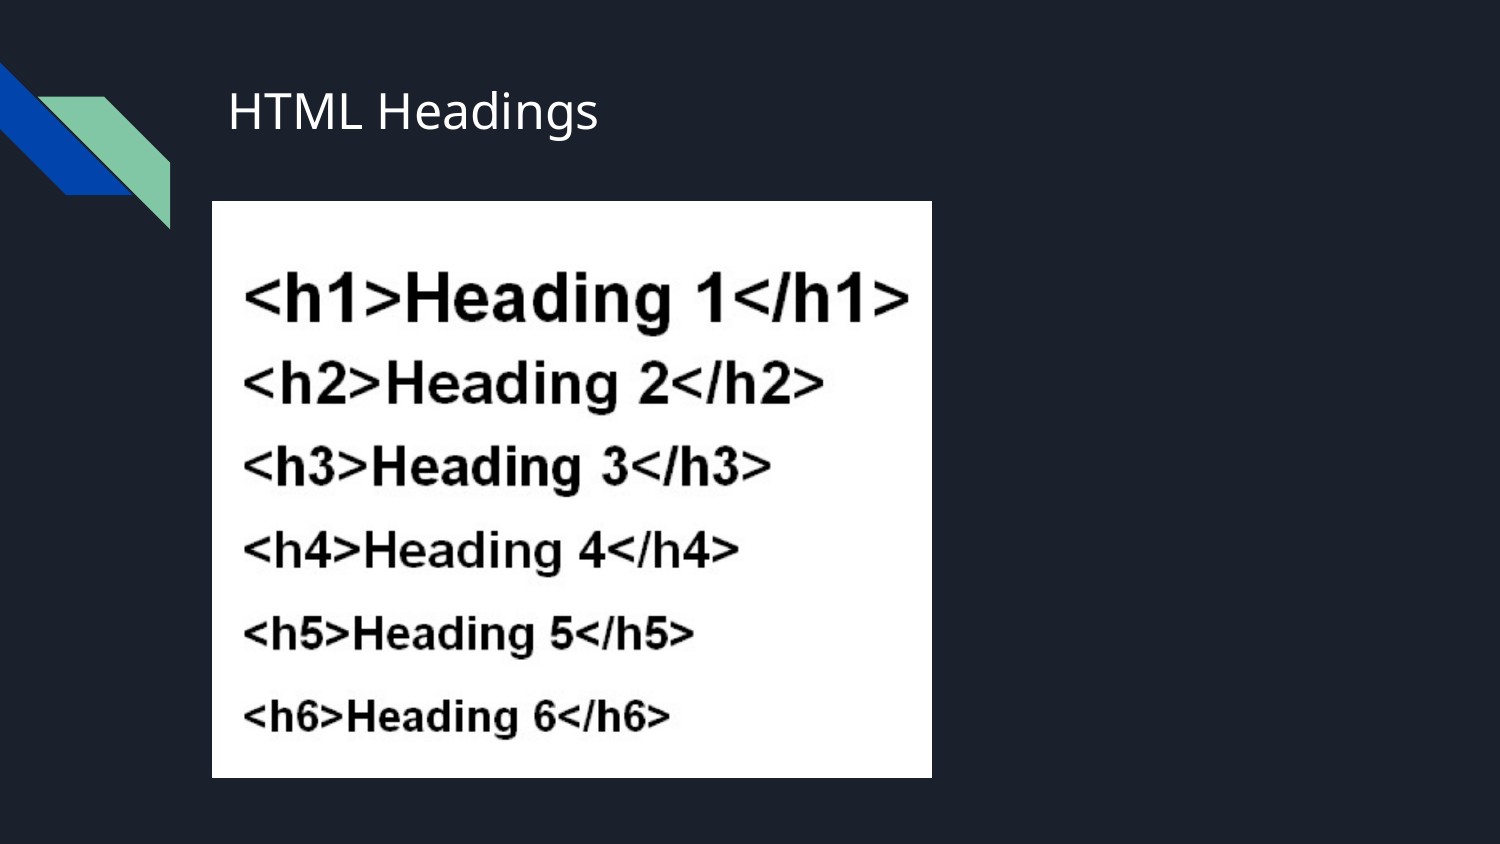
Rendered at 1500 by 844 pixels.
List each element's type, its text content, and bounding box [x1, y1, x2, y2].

title HTML Headings [212, 64, 1368, 215]
picture [212, 201, 933, 778]
